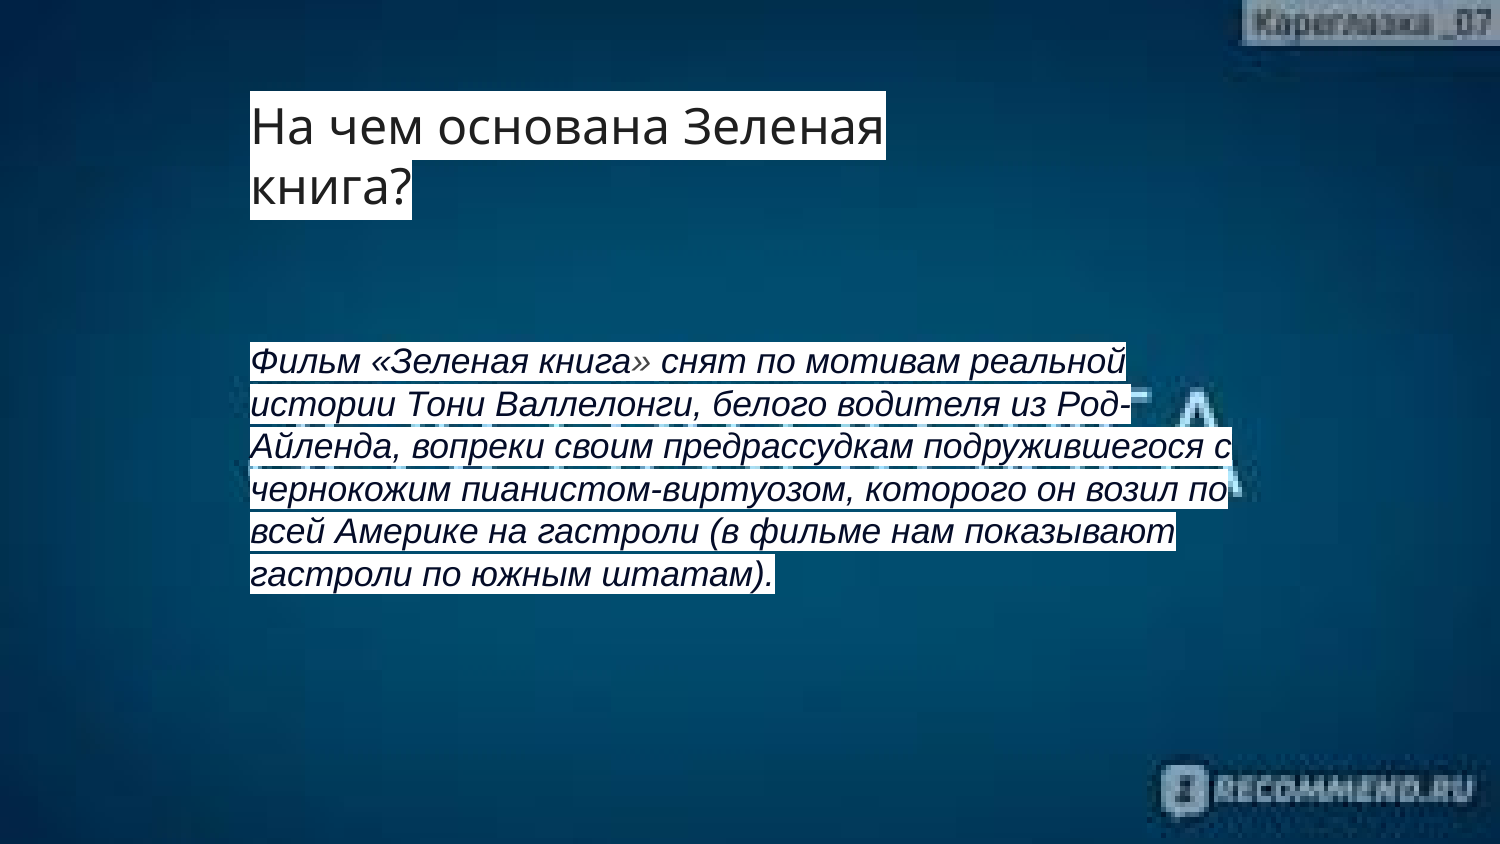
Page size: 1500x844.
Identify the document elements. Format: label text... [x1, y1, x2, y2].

text_box Фильм «Зеленая книга» снят по мотивам реальной истории Тони Валлелонги, белого водителя из Род-Айленда, вопреки своим предрассудкам подружившегося с чернокожим пианистом-виртуозом, которого он возил по всей Америке на гастроли (в фильме нам показывают гастроли по южным штатам). [235, 323, 1280, 723]
text_box На чем основана Зеленая книга? [235, 47, 906, 148]
picture [0, 0, 1500, 844]
